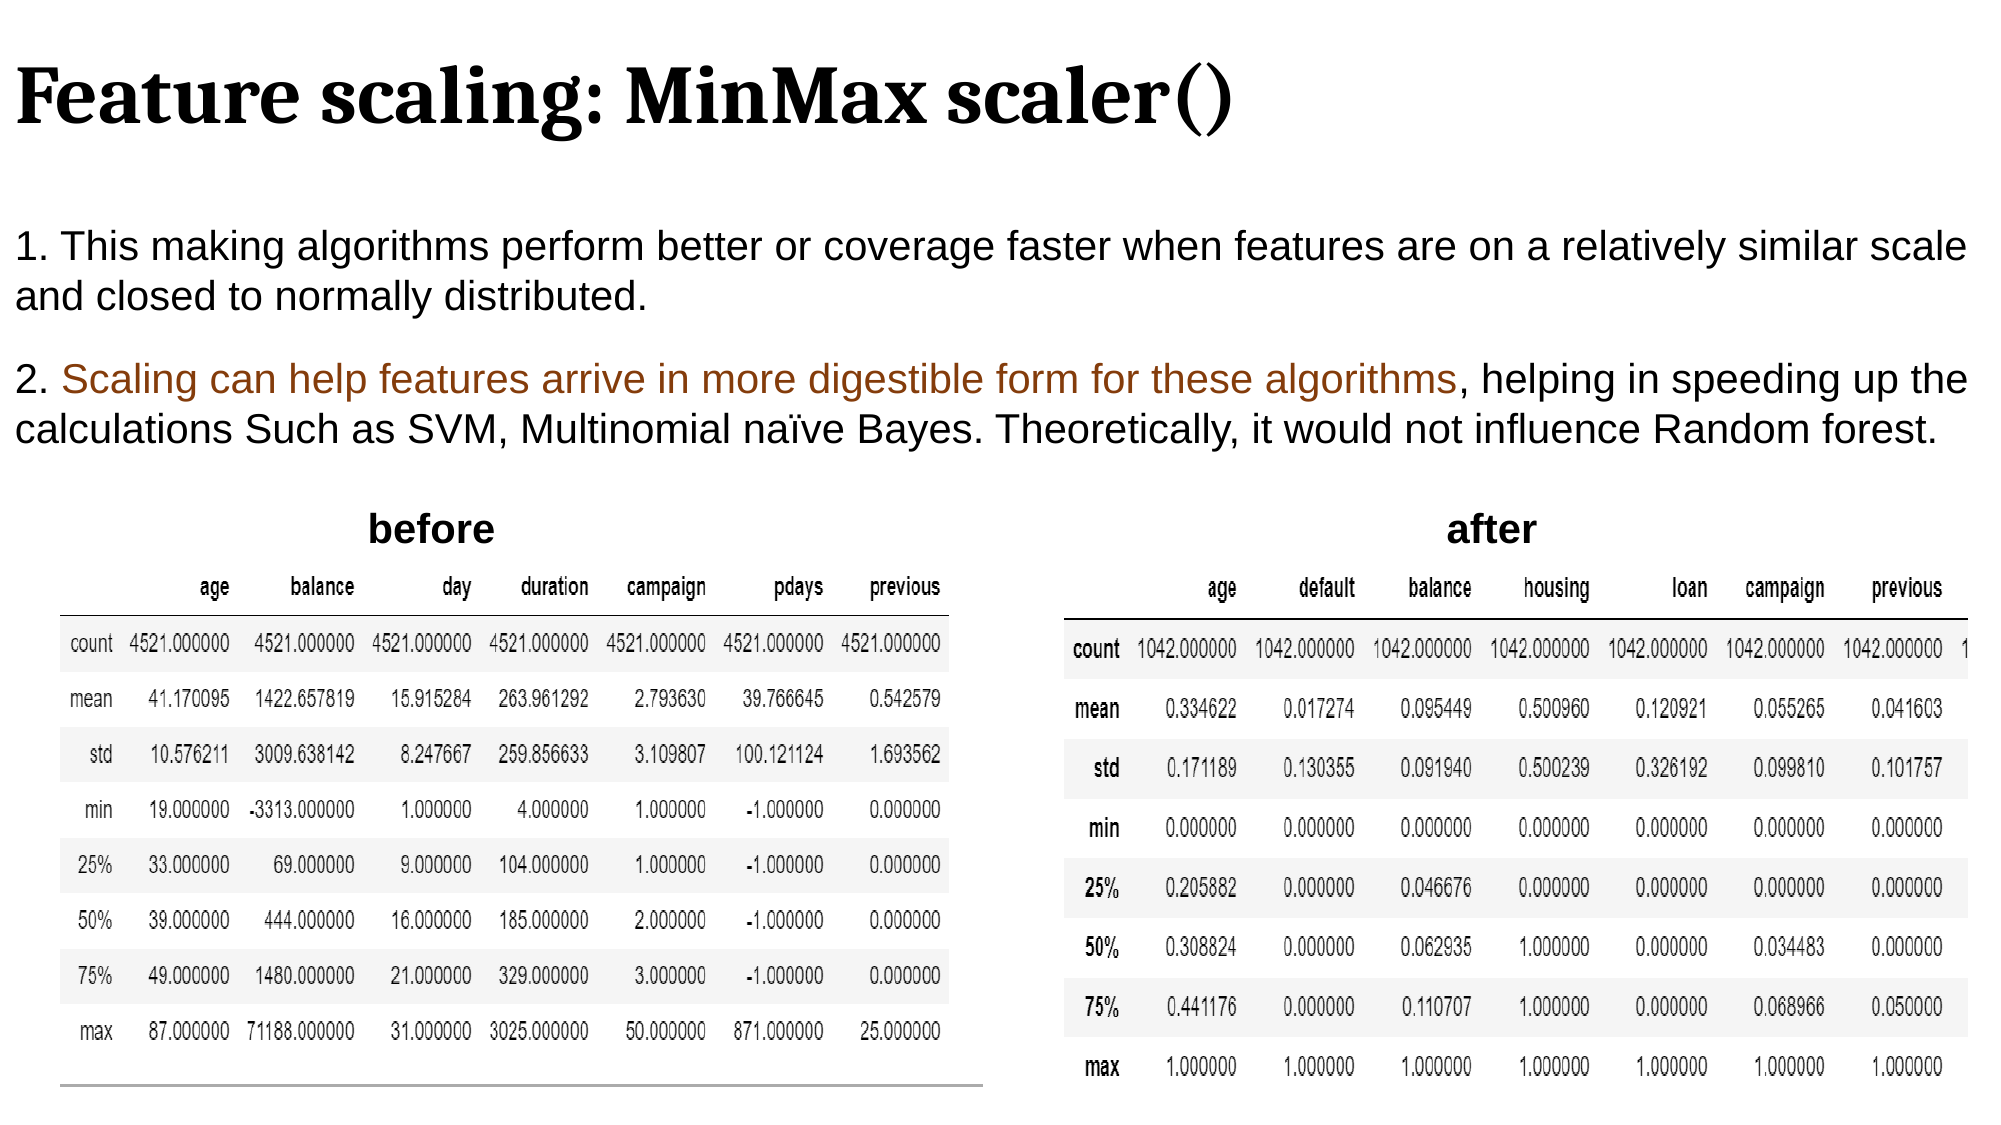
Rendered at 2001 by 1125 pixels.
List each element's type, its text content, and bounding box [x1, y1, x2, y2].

text_box after [1431, 494, 1601, 560]
picture [60, 540, 983, 1087]
text_box before [353, 494, 522, 540]
text_box 1. This making algorithms perform better or coverage faster when features are on a relatively similar scale and closed to normally distributed. [0, 211, 2000, 327]
picture [1064, 562, 1968, 1125]
title Feature scaling: MinMax scaler() [0, 0, 1725, 205]
text_box 2. Scaling can help features arrive in more digestible form for these algorithms, helping in speeding up the calculations Such as SVM, Multinomial naïve Bayes. Theoretically, it would not influence Random forest. [0, 344, 1988, 460]
